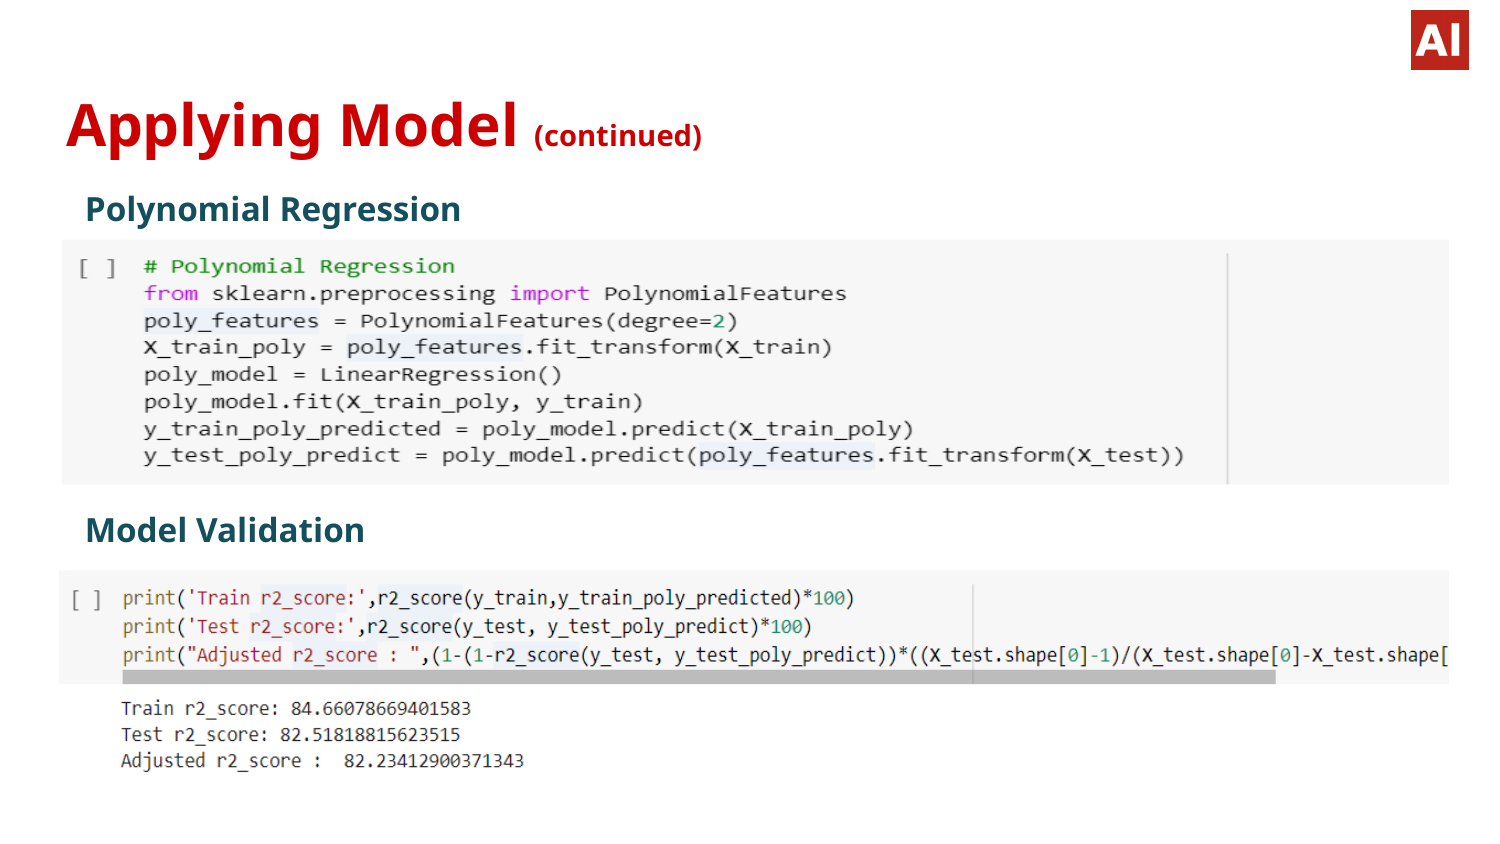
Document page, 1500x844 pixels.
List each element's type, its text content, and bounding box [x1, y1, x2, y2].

picture [1411, 10, 1469, 70]
picture [50, 233, 1450, 490]
picture [50, 568, 1450, 778]
list Polynomial Regression Model Validation [51, 496, 1449, 568]
title Applying Model (continued) [51, 72, 1449, 166]
list Polynomial Regression Model Validation [51, 166, 1449, 232]
